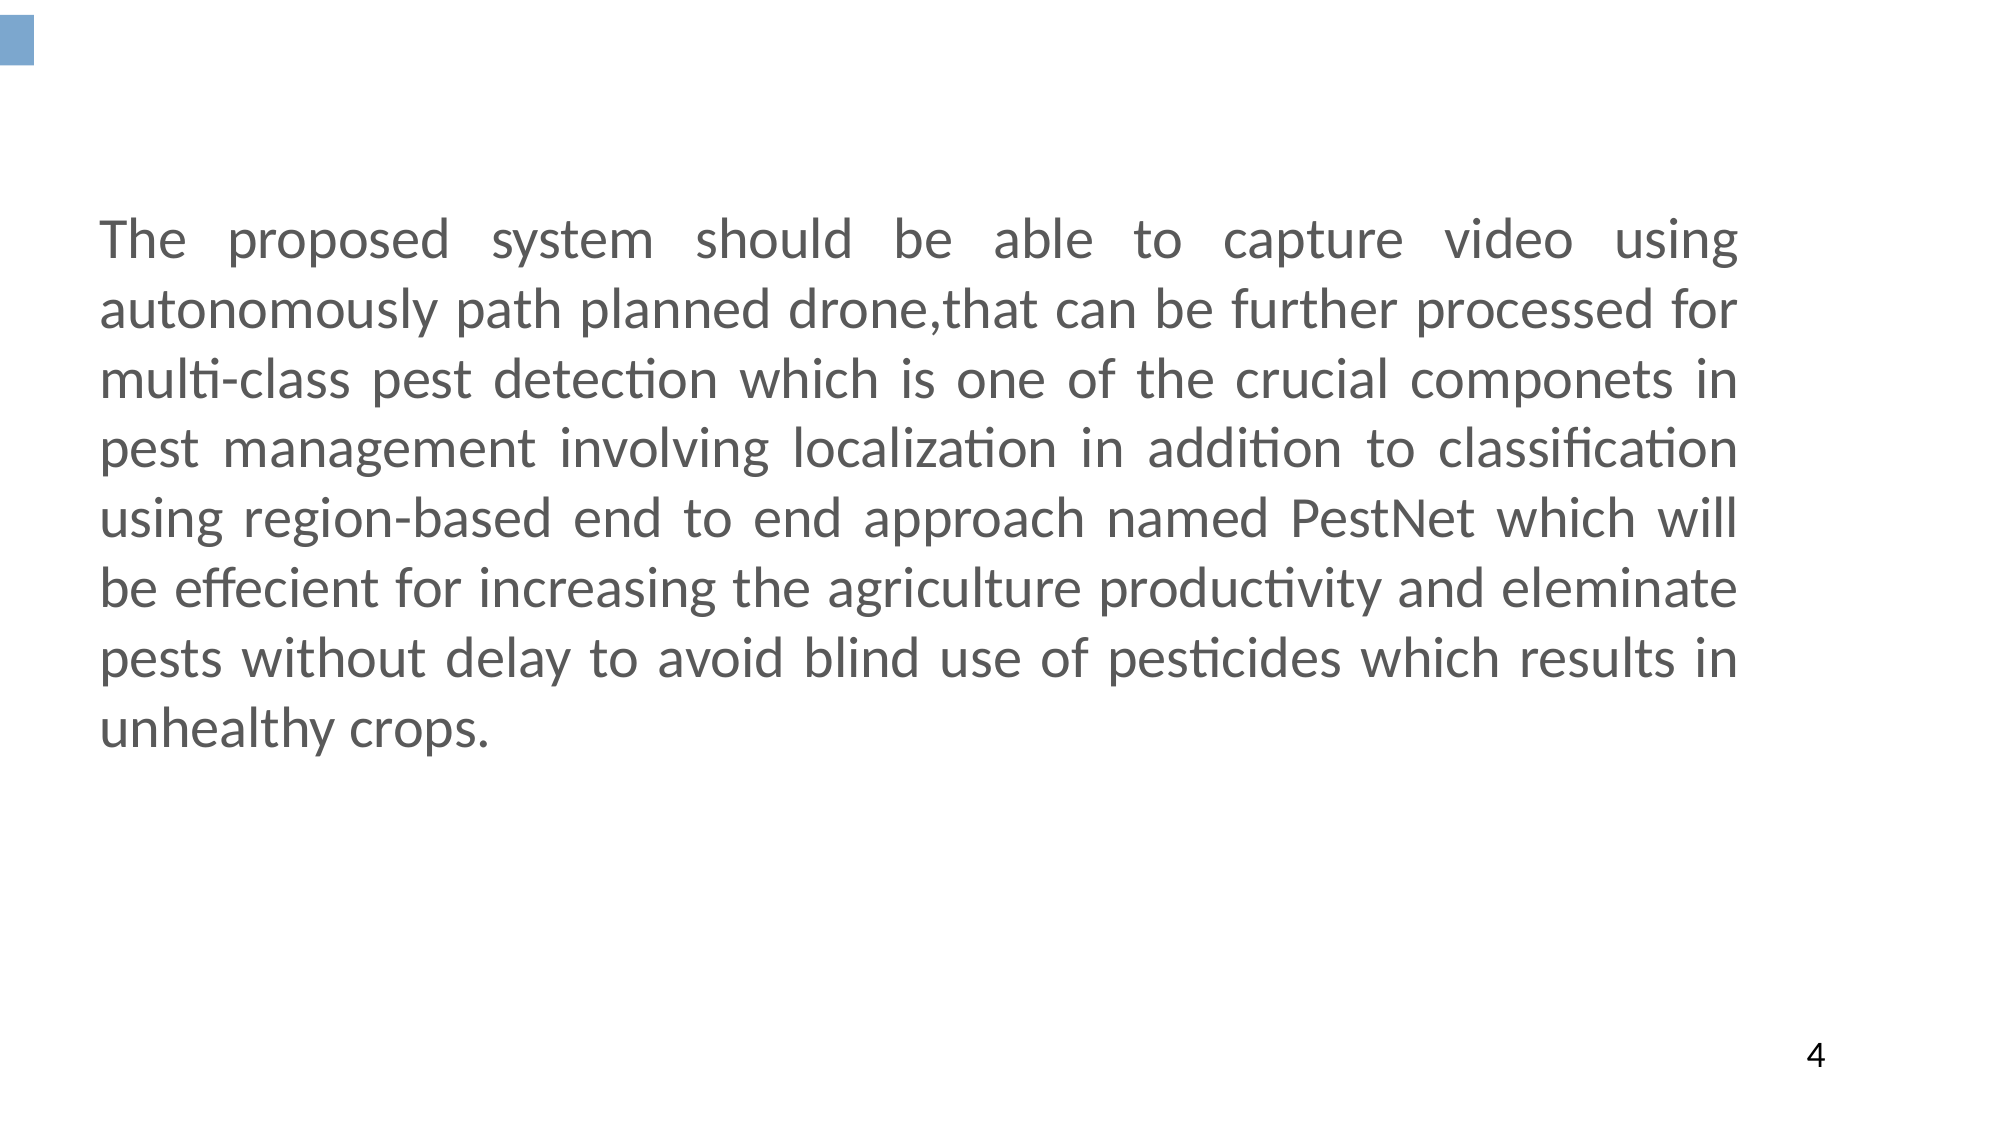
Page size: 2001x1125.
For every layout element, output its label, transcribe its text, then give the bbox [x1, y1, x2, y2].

text_box 4 [1791, 1022, 1952, 1083]
text_box [0, 14, 35, 66]
text_box The proposed system should be able to capture video using autonomously path planned drone,that can be further processed for multi-class pest detection which is one of the crucial componets in pest management involving localization in addition to classification using region-based end to end approach named PestNet which will be effecient for increasing the agriculture productivity and eleminate pests without delay to avoid blind use of pesticides which results in unhealthy crops. [84, 122, 1755, 837]
